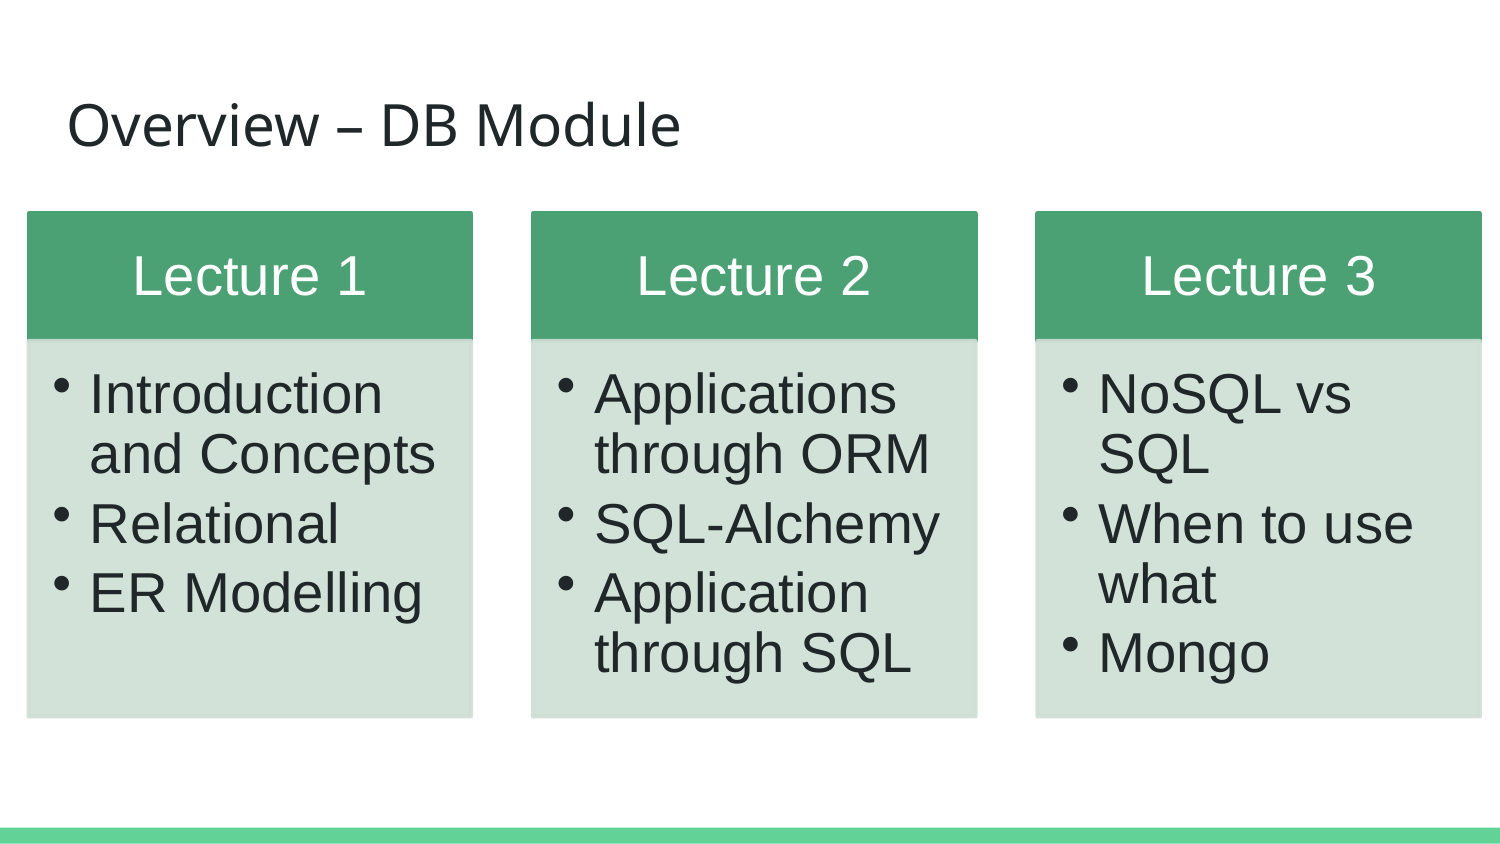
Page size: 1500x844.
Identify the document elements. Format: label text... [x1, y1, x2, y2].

title Overview – DB Module [51, 72, 1449, 165]
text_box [27, 166, 1481, 764]
